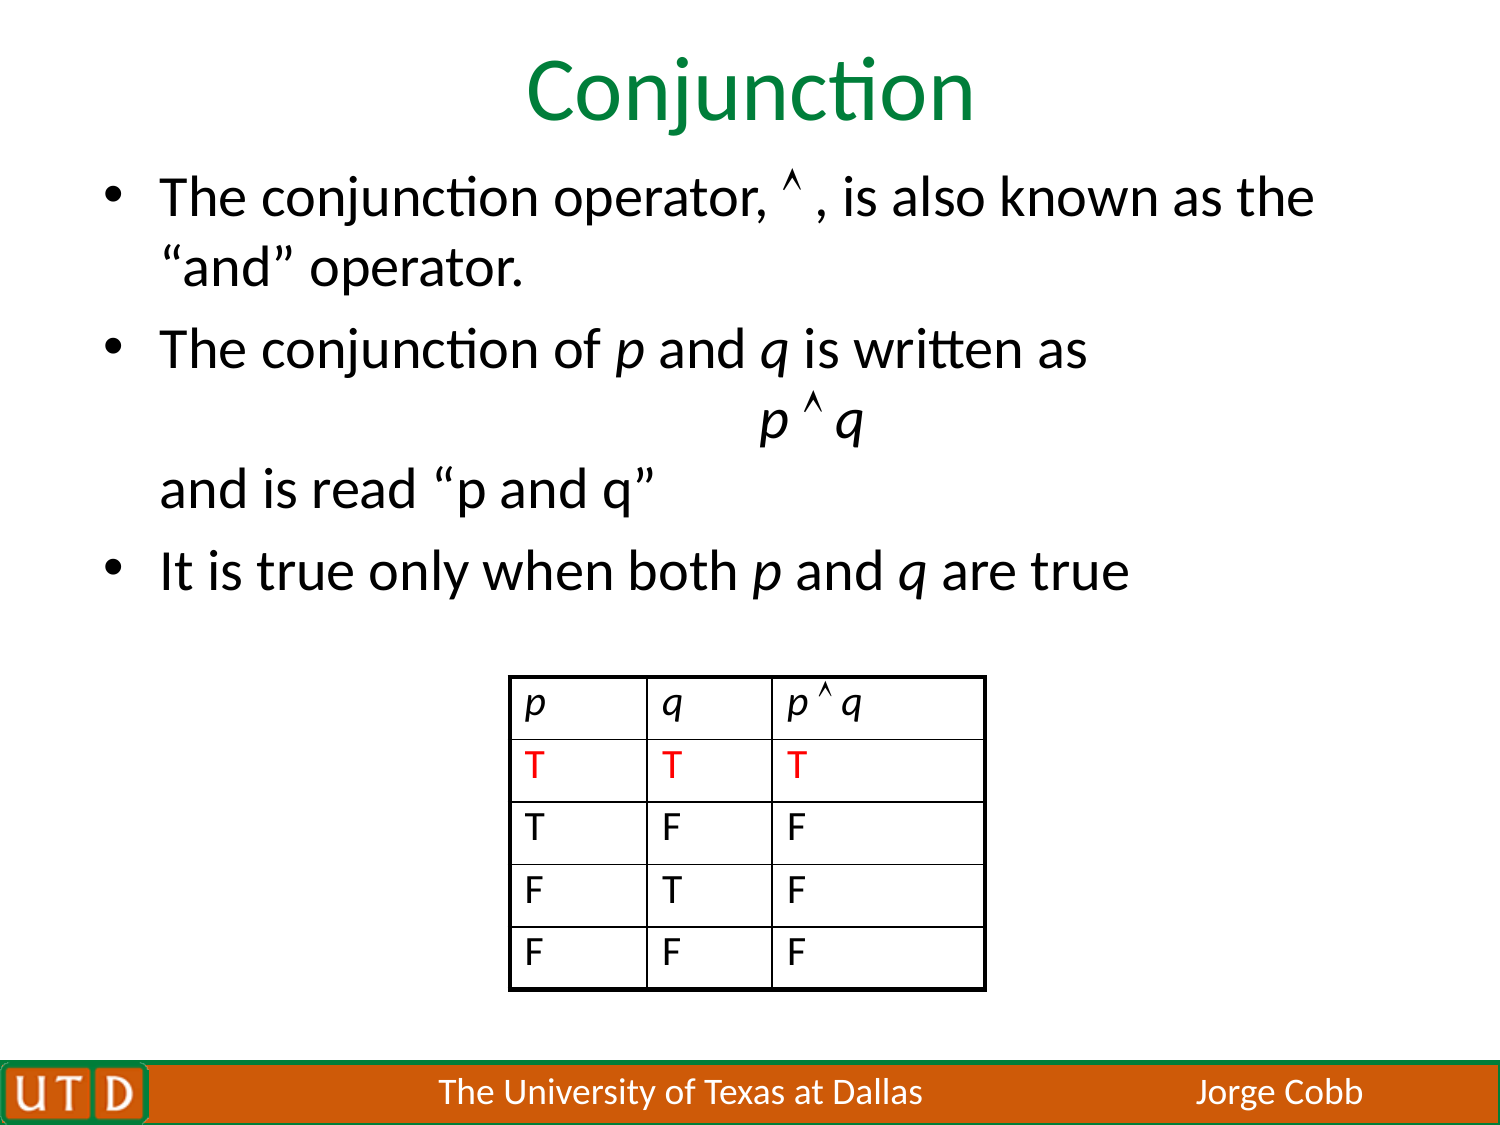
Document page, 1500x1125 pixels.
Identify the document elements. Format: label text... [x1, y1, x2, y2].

table_cell F [648, 928, 771, 987]
table_cell T [512, 803, 646, 864]
table_header q [648, 679, 771, 739]
table_cell T [512, 740, 646, 801]
table_cell F [648, 803, 771, 864]
table_cell F [773, 803, 983, 864]
list The conjunction operator,  , is also known as the “and” operator. The conjunction of p and q is written as p  q and is read “p and q” It is true only when both p and q are true [88, 150, 1439, 976]
table_cell F [512, 865, 646, 926]
title Conjunction [76, 21, 1427, 164]
table_cell F [773, 865, 983, 926]
table_cell T [773, 740, 983, 801]
table_cell F [773, 928, 983, 987]
picture [0, 1062, 149, 1125]
table_header p [512, 679, 646, 739]
table_cell F [512, 928, 646, 987]
table_cell T [648, 865, 771, 926]
table_header p  q [773, 679, 983, 739]
table_cell T [648, 740, 771, 801]
